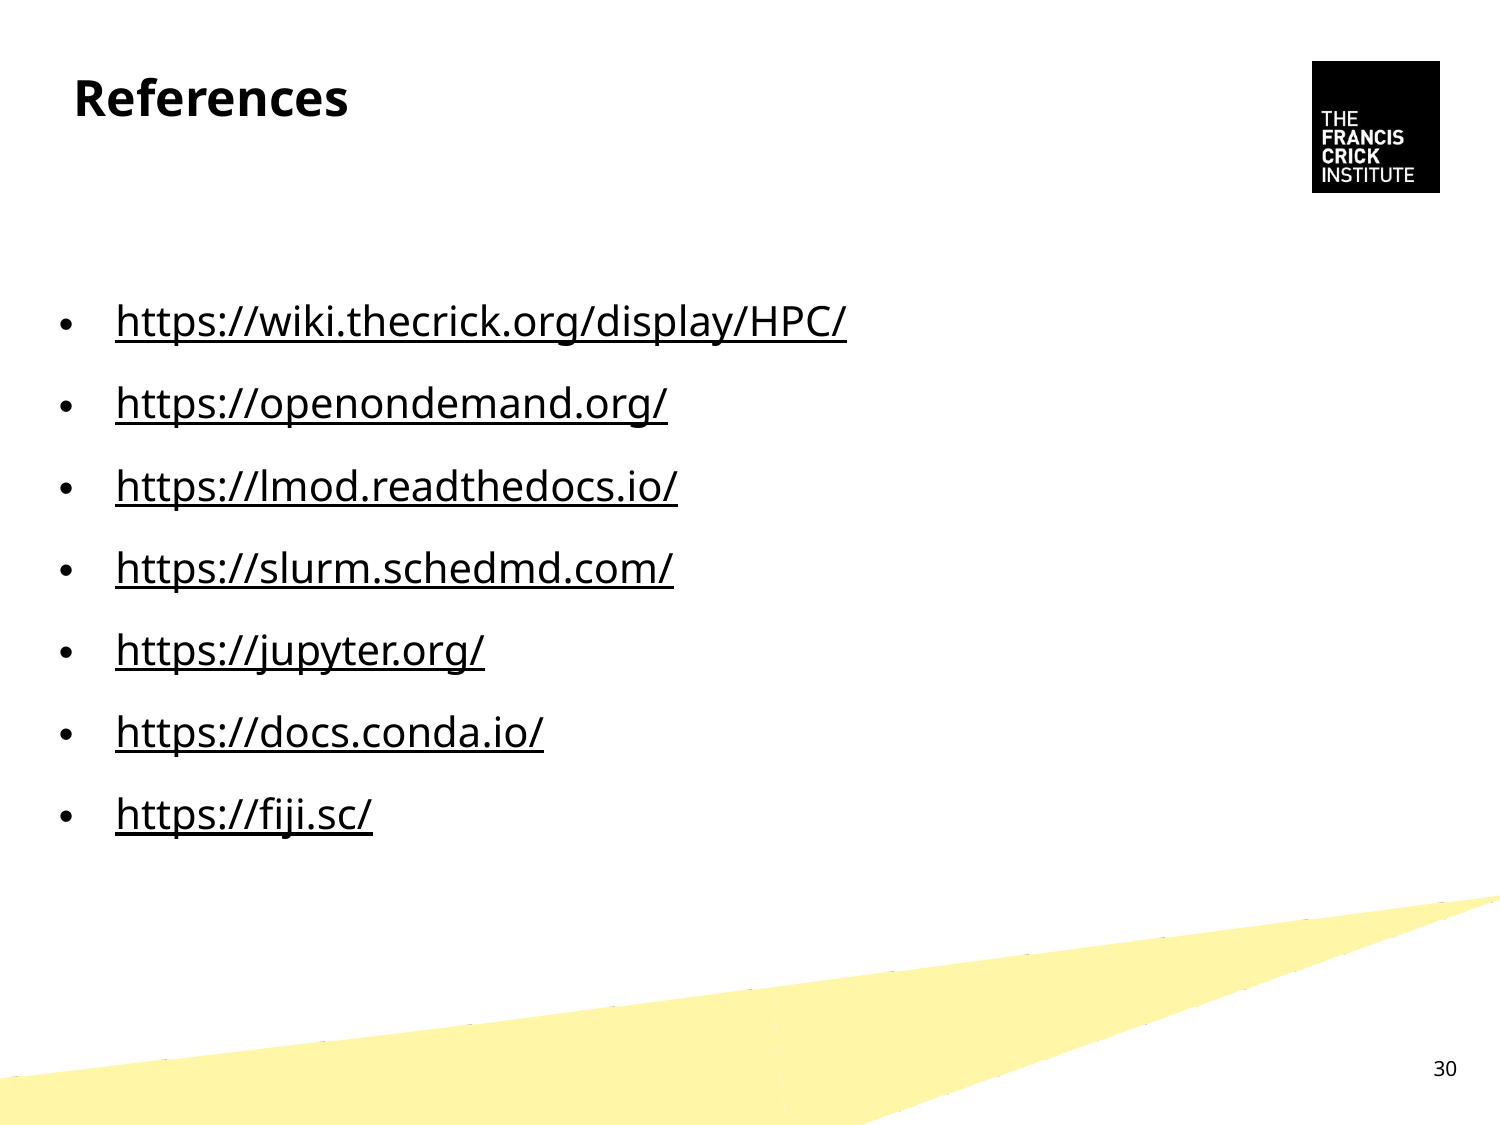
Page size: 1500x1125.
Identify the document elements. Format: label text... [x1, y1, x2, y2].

picture [1312, 61, 1440, 193]
title References [58, 58, 1171, 208]
list https://wiki.thecrick.org/display/HPC/ https://openondemand.org/ https://lmod.readthedocs.io/ https://slurm.schedmd.com/ https://jupyter.org/ https://docs.conda.io/ https://fiji.sc/ [59, 295, 1447, 1063]
slide_number 30 [1393, 1039, 1473, 1100]
